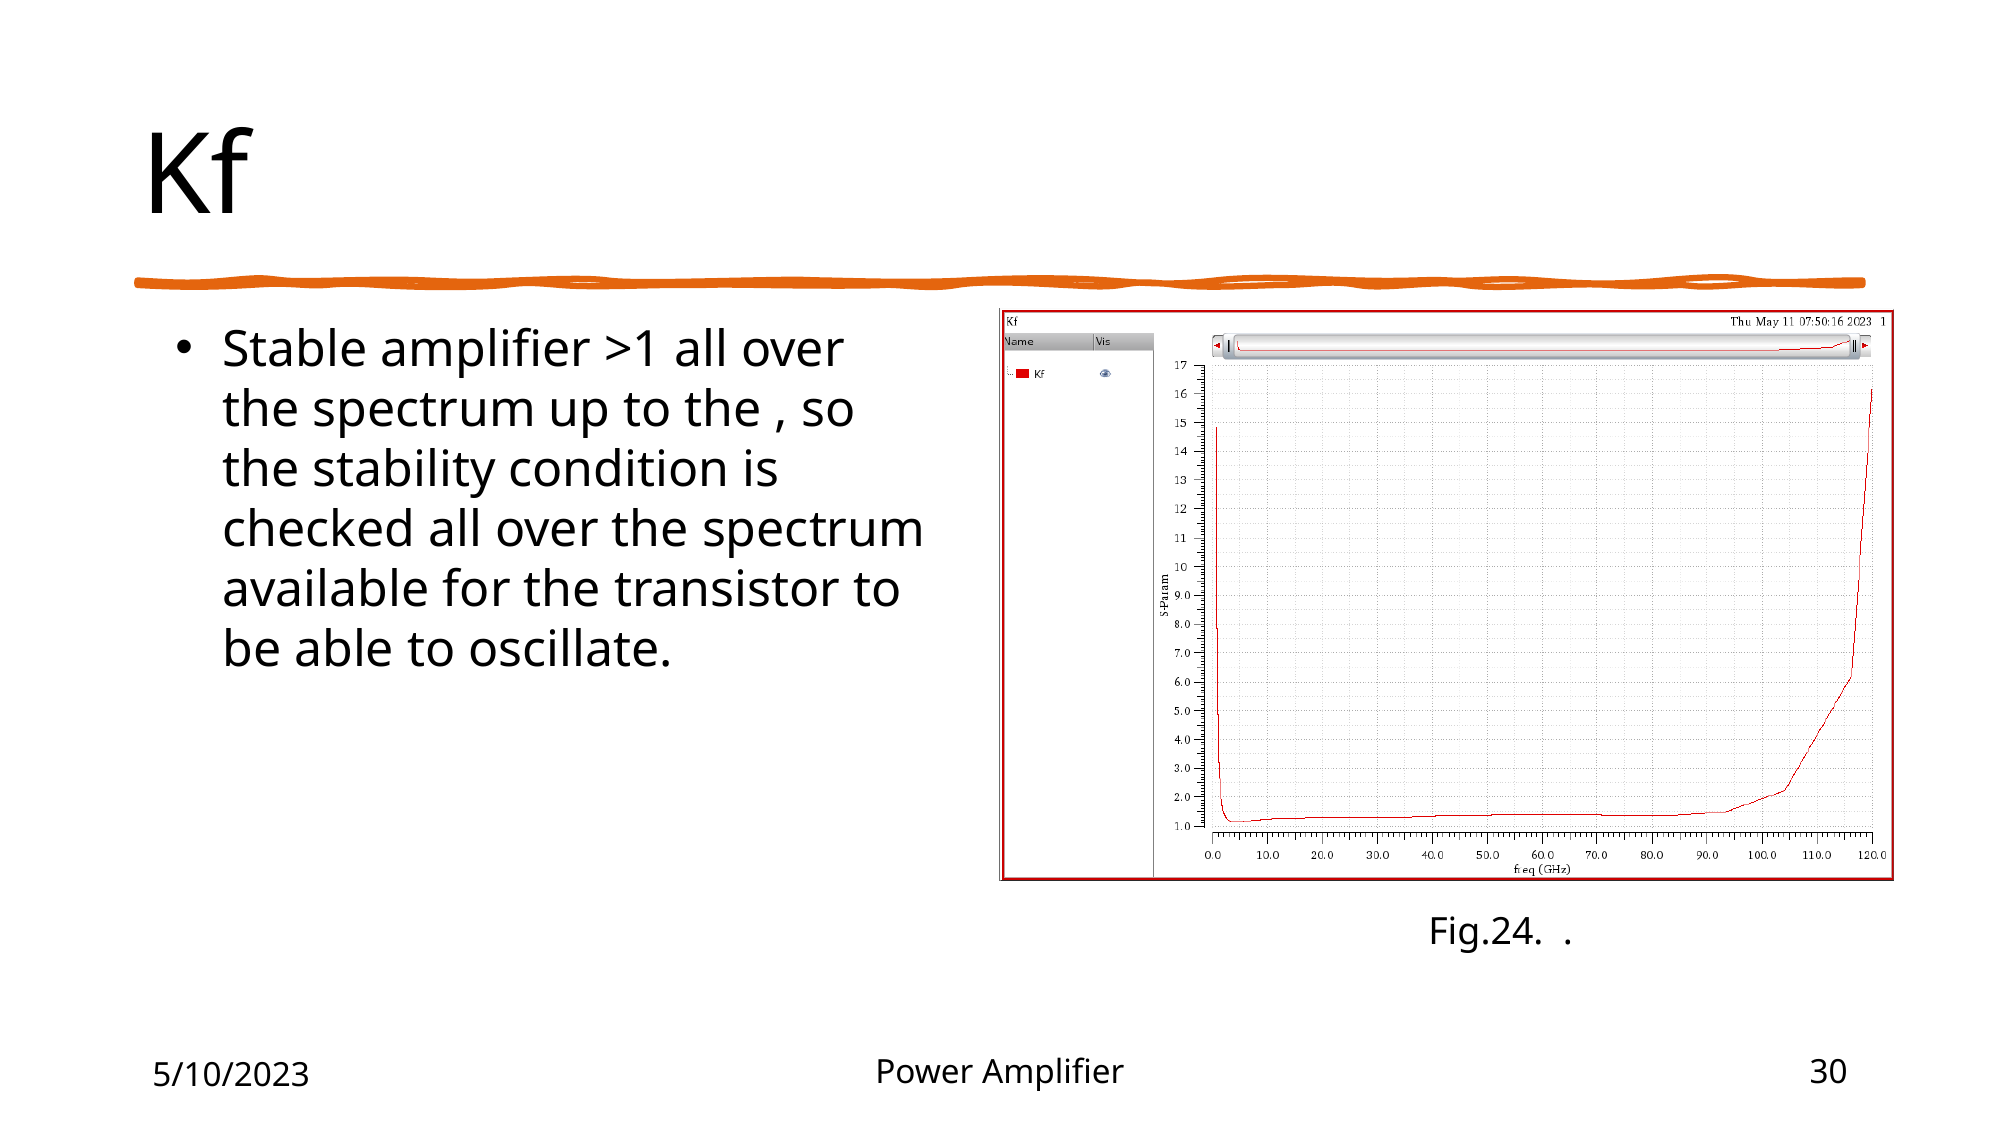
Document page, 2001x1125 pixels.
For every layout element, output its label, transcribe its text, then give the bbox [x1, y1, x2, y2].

footer Power Amplifier [662, 1042, 1338, 1103]
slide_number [137, 1042, 588, 1103]
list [999, 308, 1894, 881]
title Kf [126, 59, 1851, 278]
slide_number 30 [1412, 1042, 1863, 1103]
